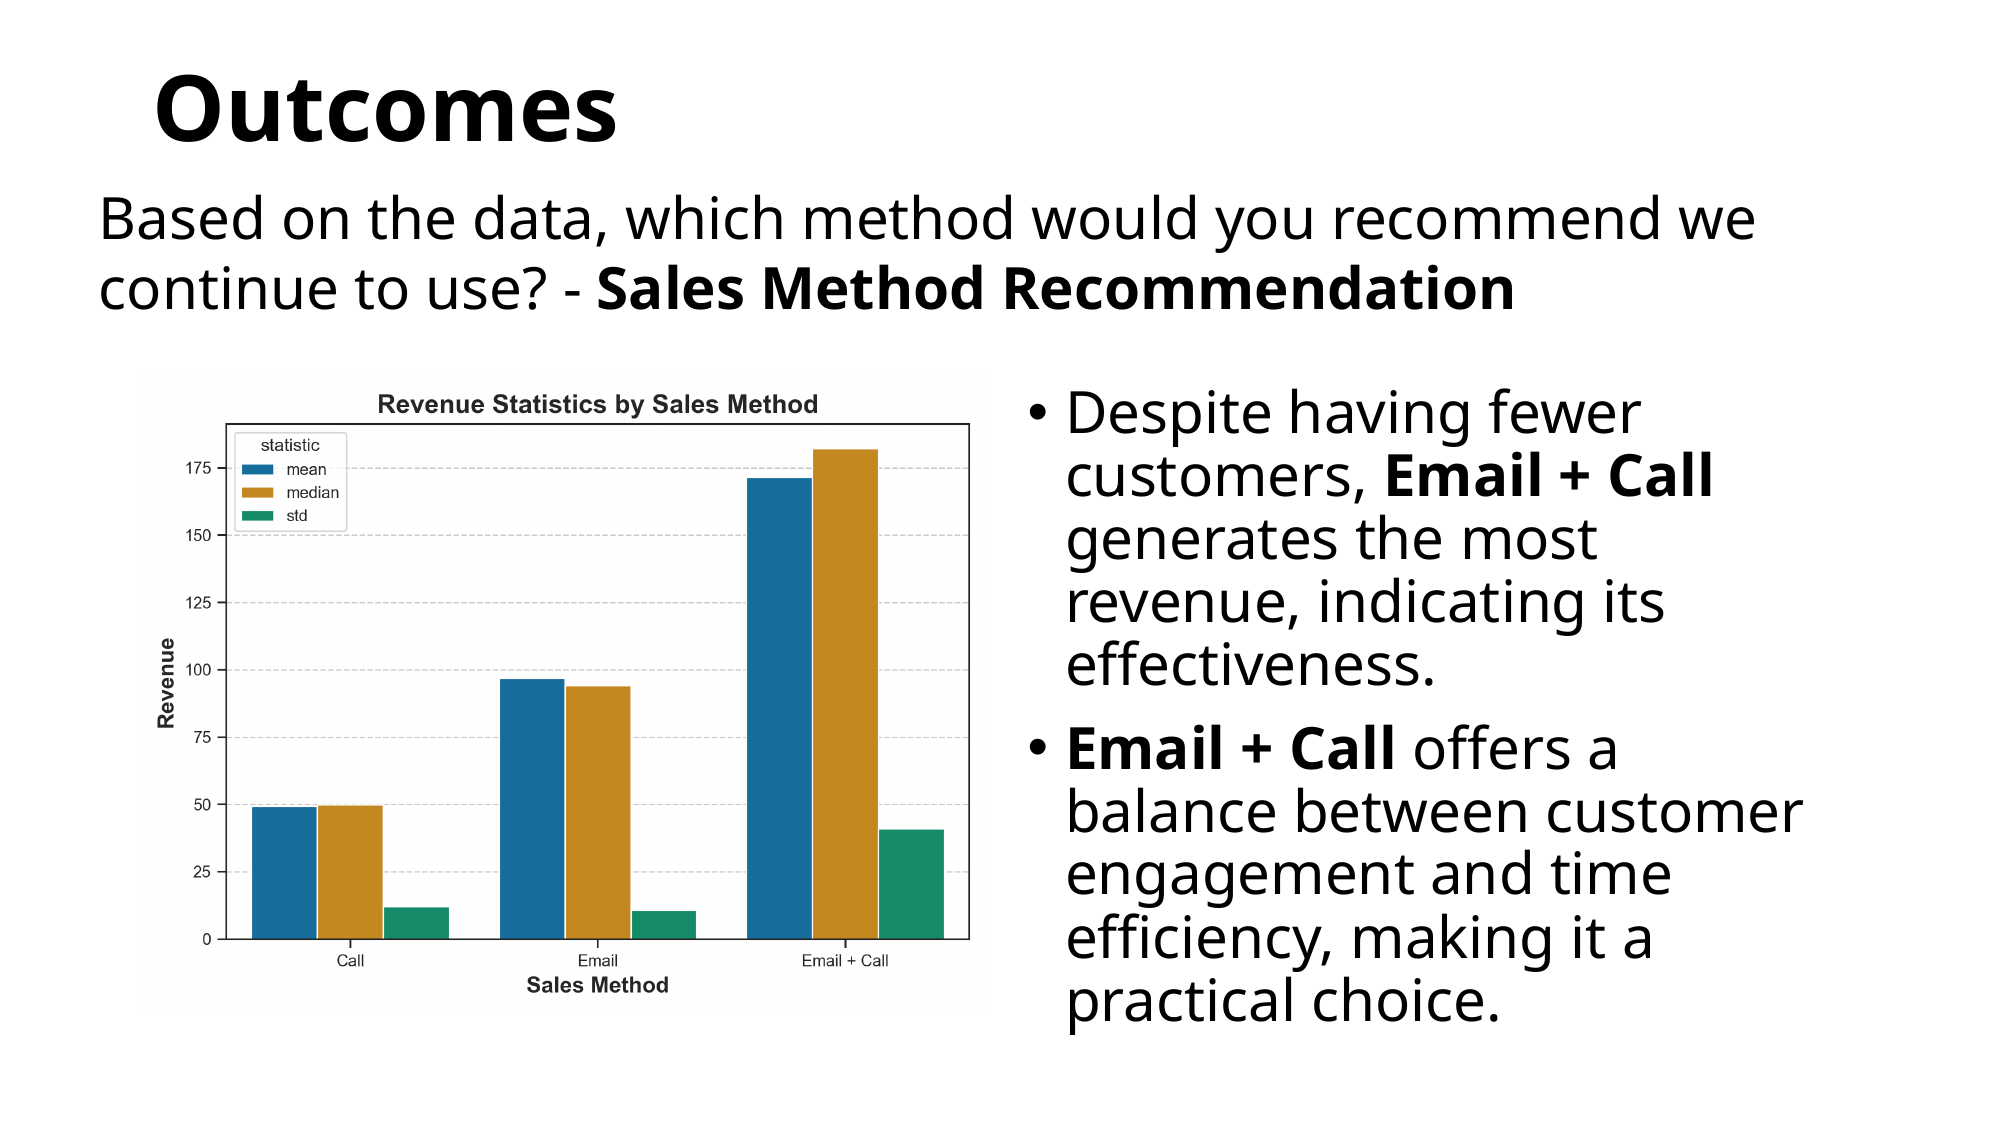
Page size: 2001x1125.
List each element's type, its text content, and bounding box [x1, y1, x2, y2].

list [137, 375, 988, 1014]
list Despite having fewer customers, Email + Call generates the most revenue, indicating its effectiveness. Email + Call offers a balance between customer engagement and time efficiency, making it a practical choice. [1012, 375, 1863, 1014]
title Outcomes [137, 3, 1863, 221]
text_box Based on the data, which method would you recommend we continue to use? - Sales Method Recommendation [84, 174, 1791, 329]
